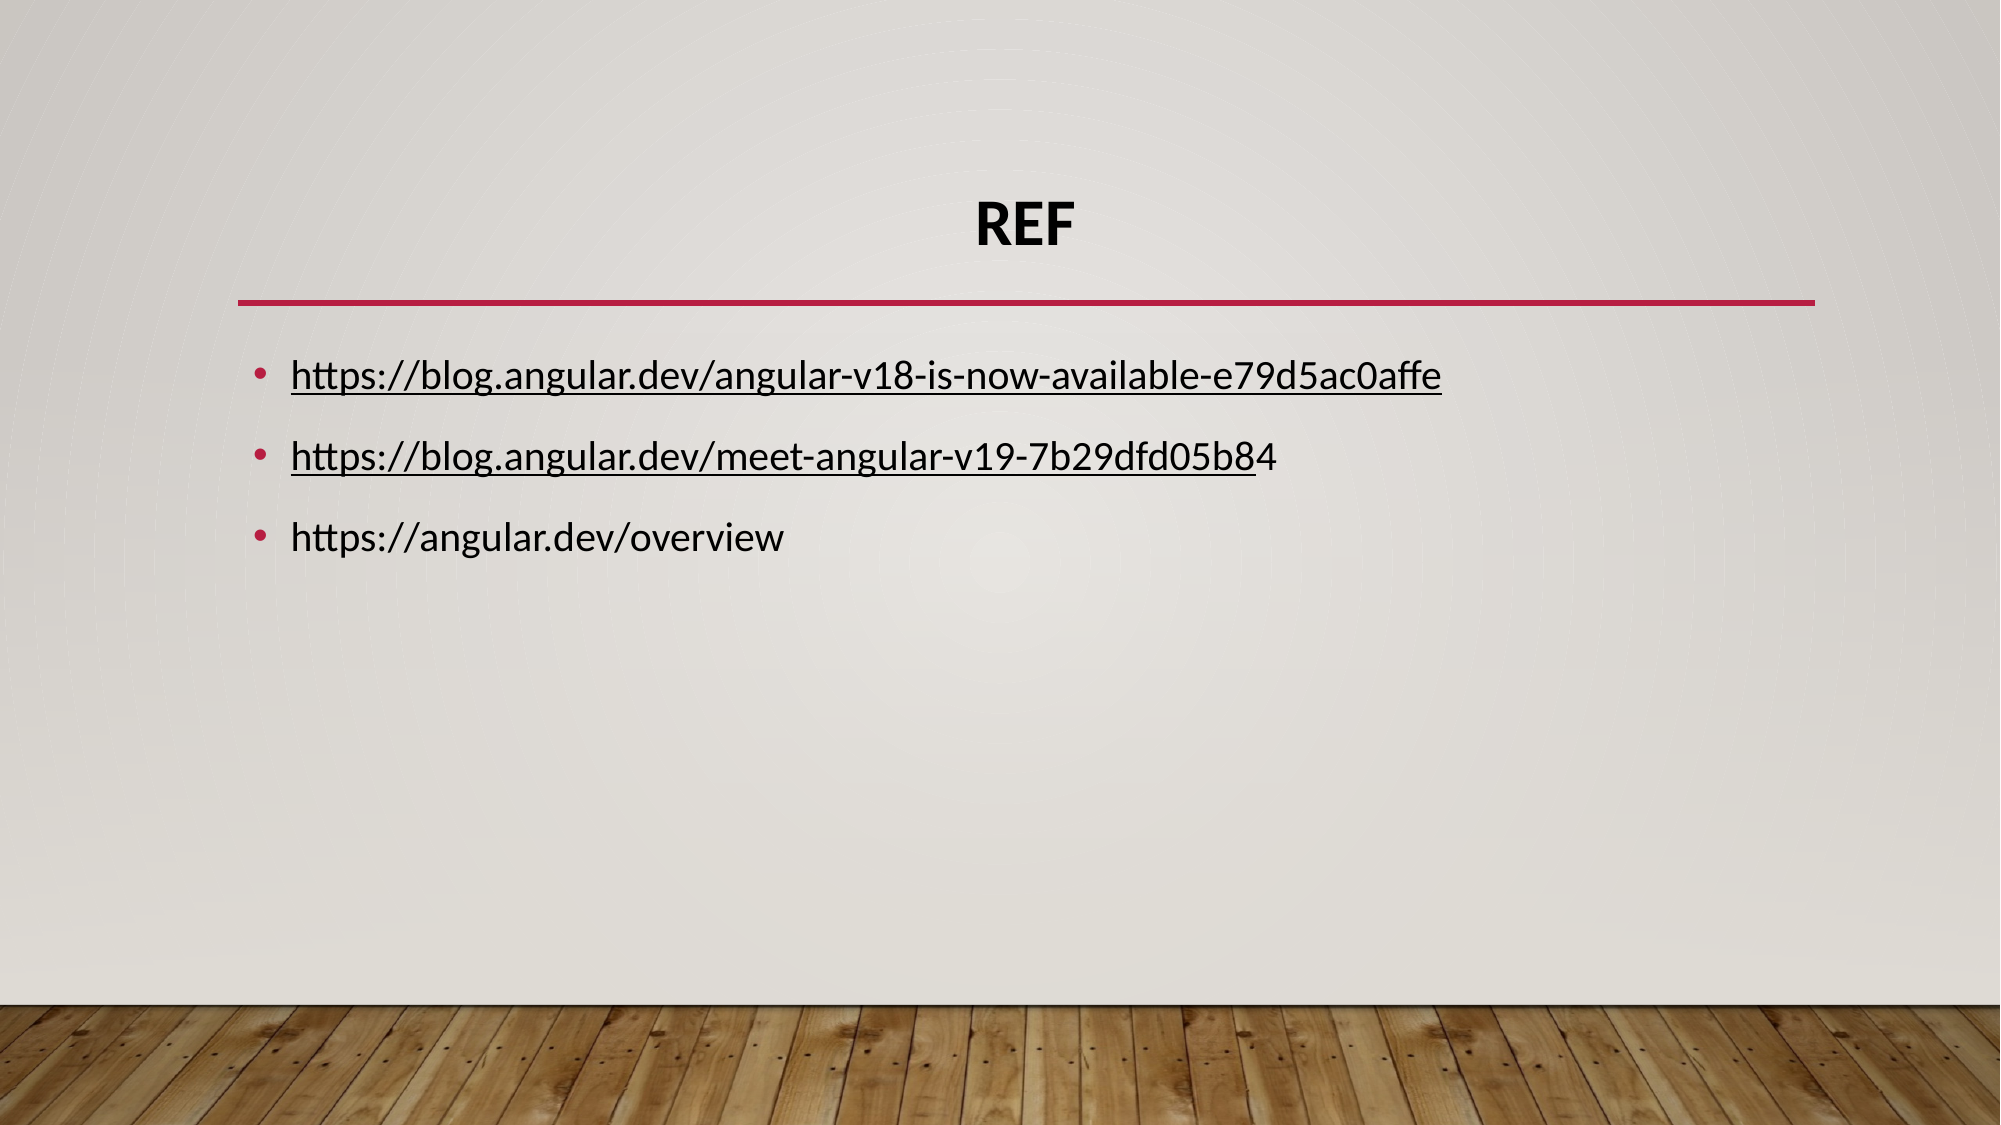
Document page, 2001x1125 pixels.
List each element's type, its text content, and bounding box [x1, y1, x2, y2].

picture [0, 1005, 2000, 1125]
list https://blog.angular.dev/angular-v18-is-now-available-e79d5ac0affe https://blog.angular.dev/meet-angular-v19-7b29dfd05b84 https://angular.dev/overview [238, 330, 1814, 897]
title Ref [238, 179, 1814, 299]
